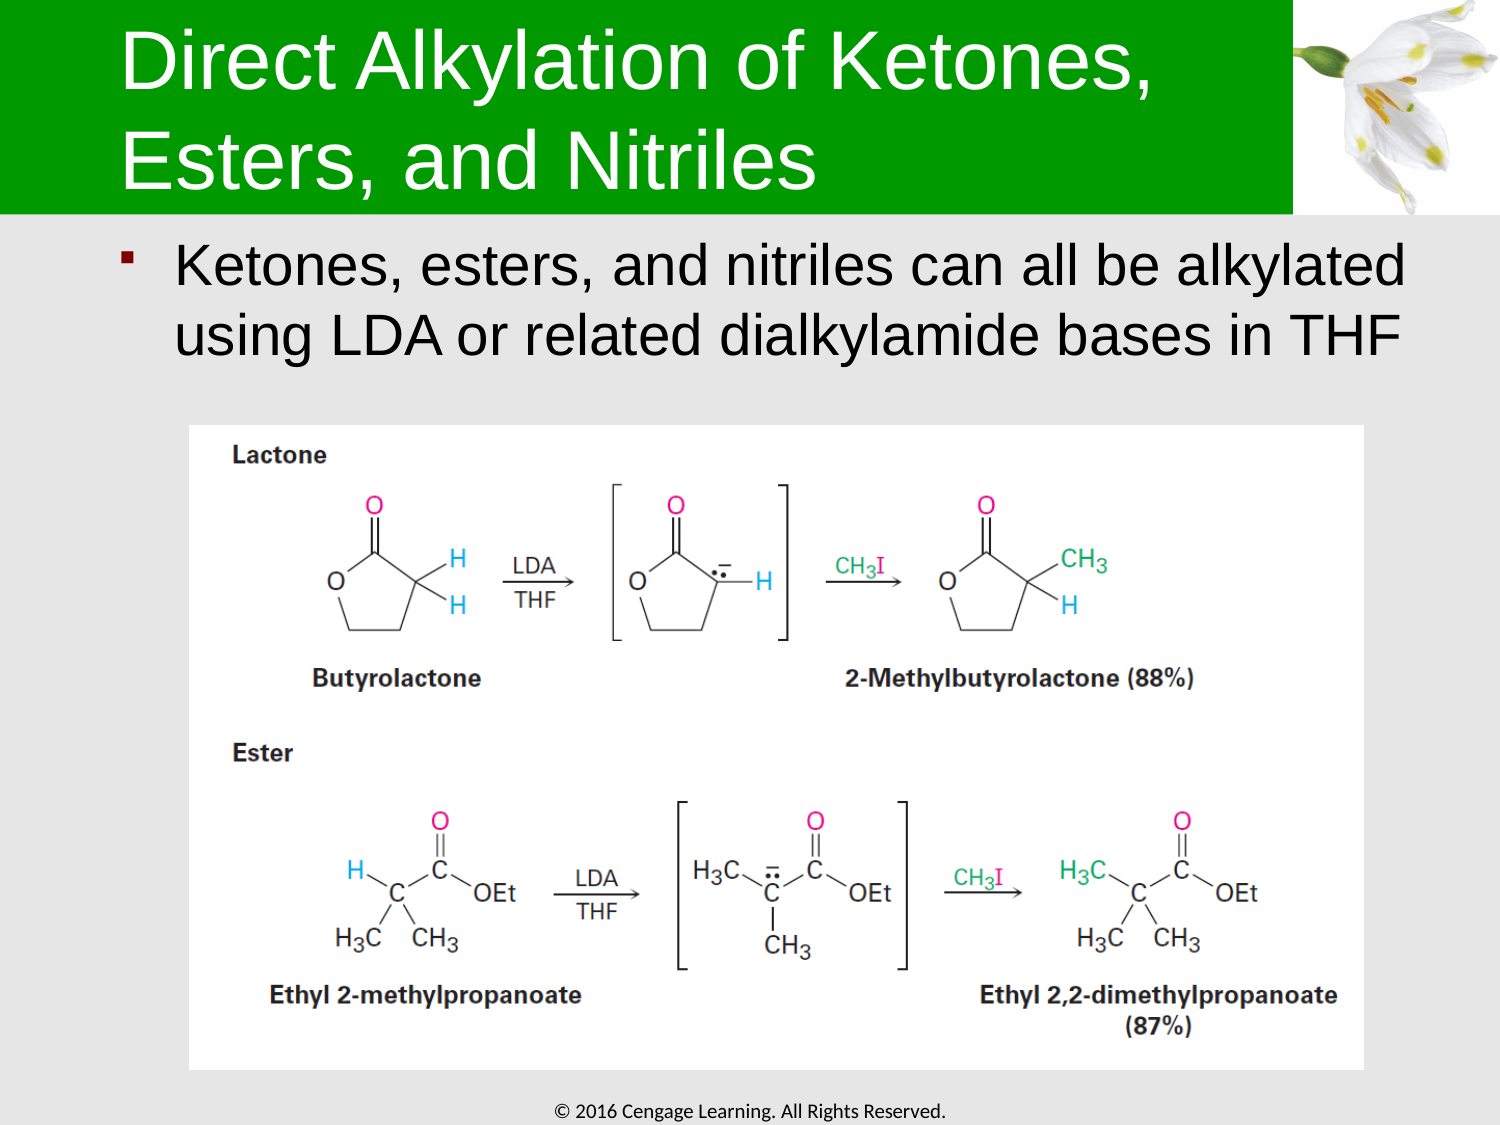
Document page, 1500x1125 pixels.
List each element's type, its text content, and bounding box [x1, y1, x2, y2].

picture [189, 425, 1364, 1071]
list Ketones, esters, and nitriles can all be alkylated using LDA or related dialkylamide bases in THF [103, 220, 1450, 1070]
title Direct Alkylation of Ketones, Esters, and Nitriles [102, 0, 1276, 213]
picture [1293, 0, 1500, 215]
